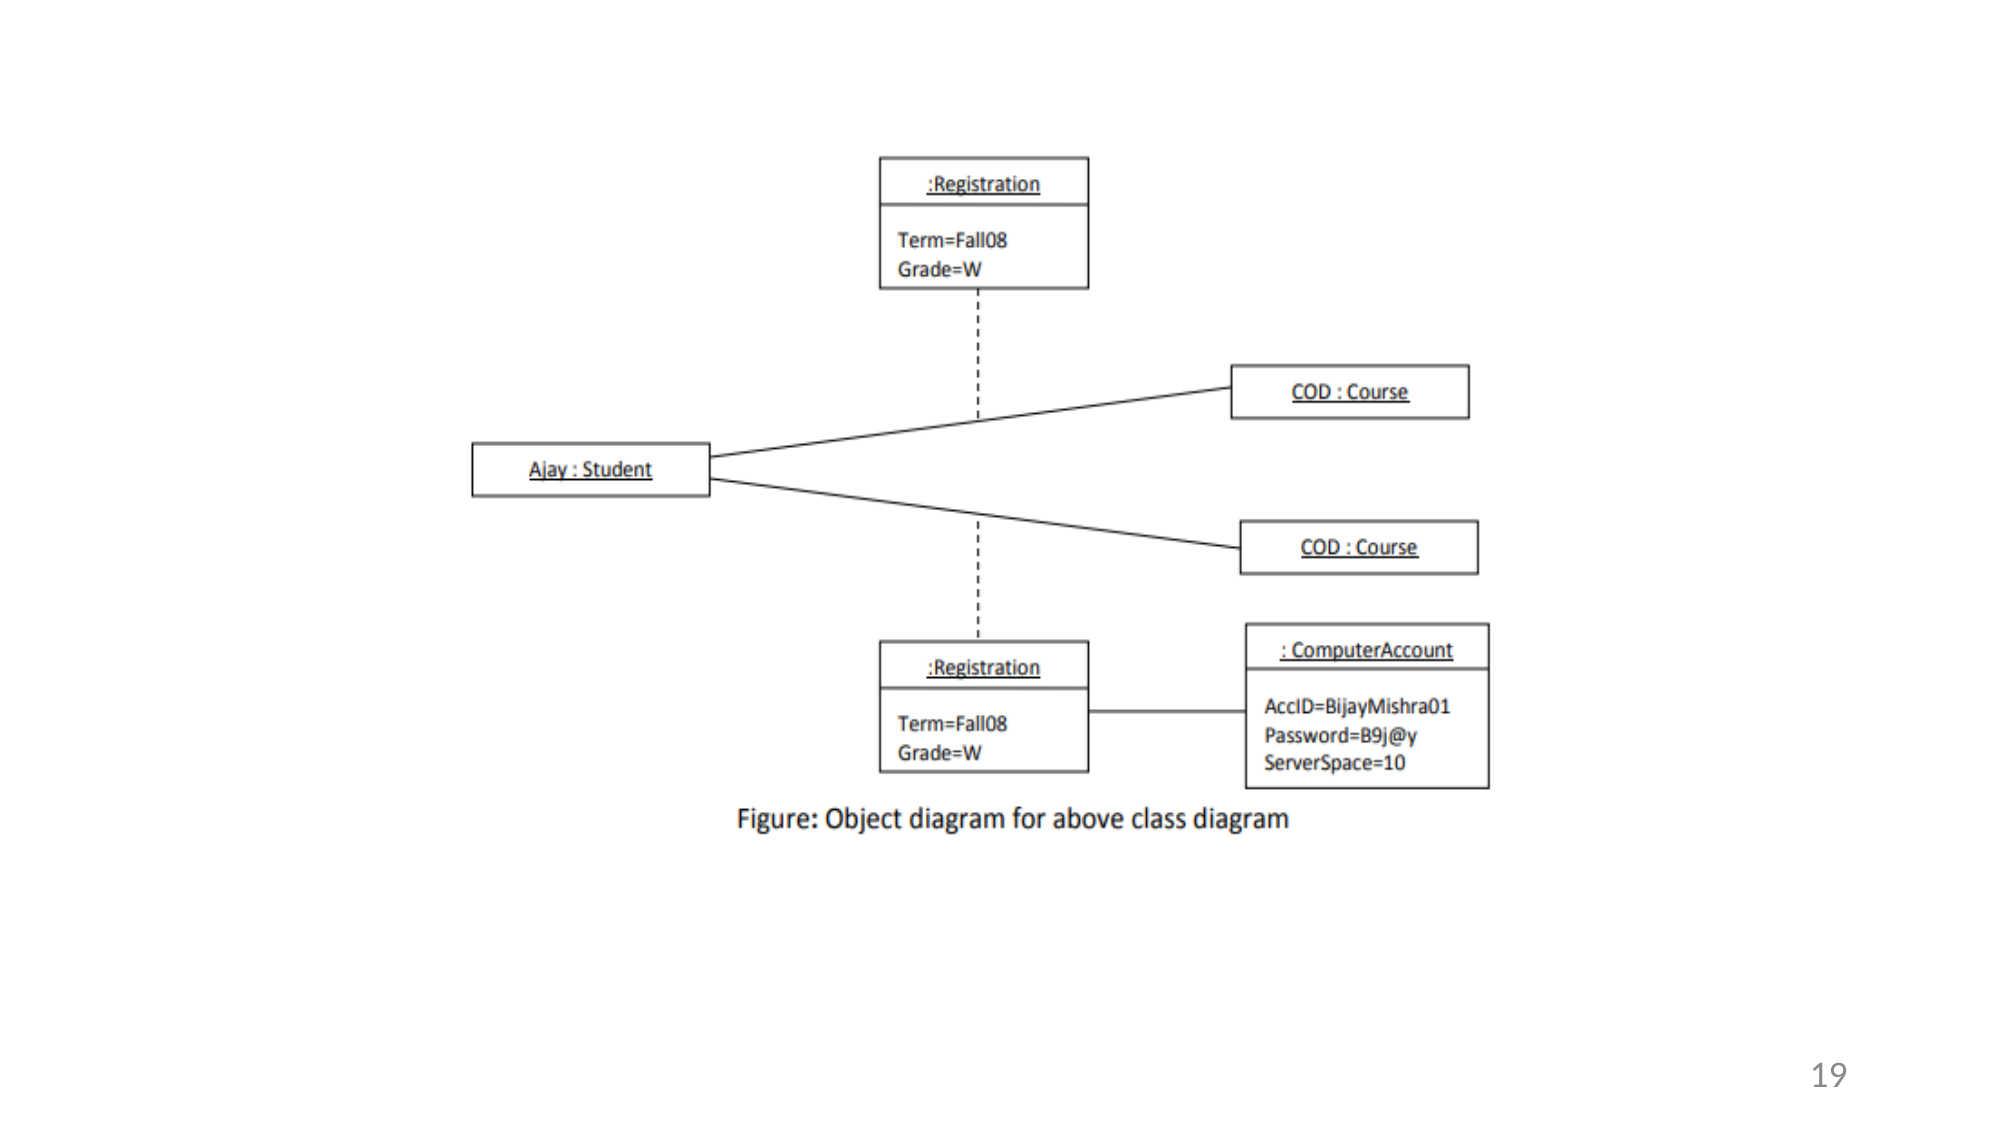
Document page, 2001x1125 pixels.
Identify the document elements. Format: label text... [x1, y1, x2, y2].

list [452, 145, 1512, 846]
slide_number 19 [1412, 1042, 1863, 1103]
